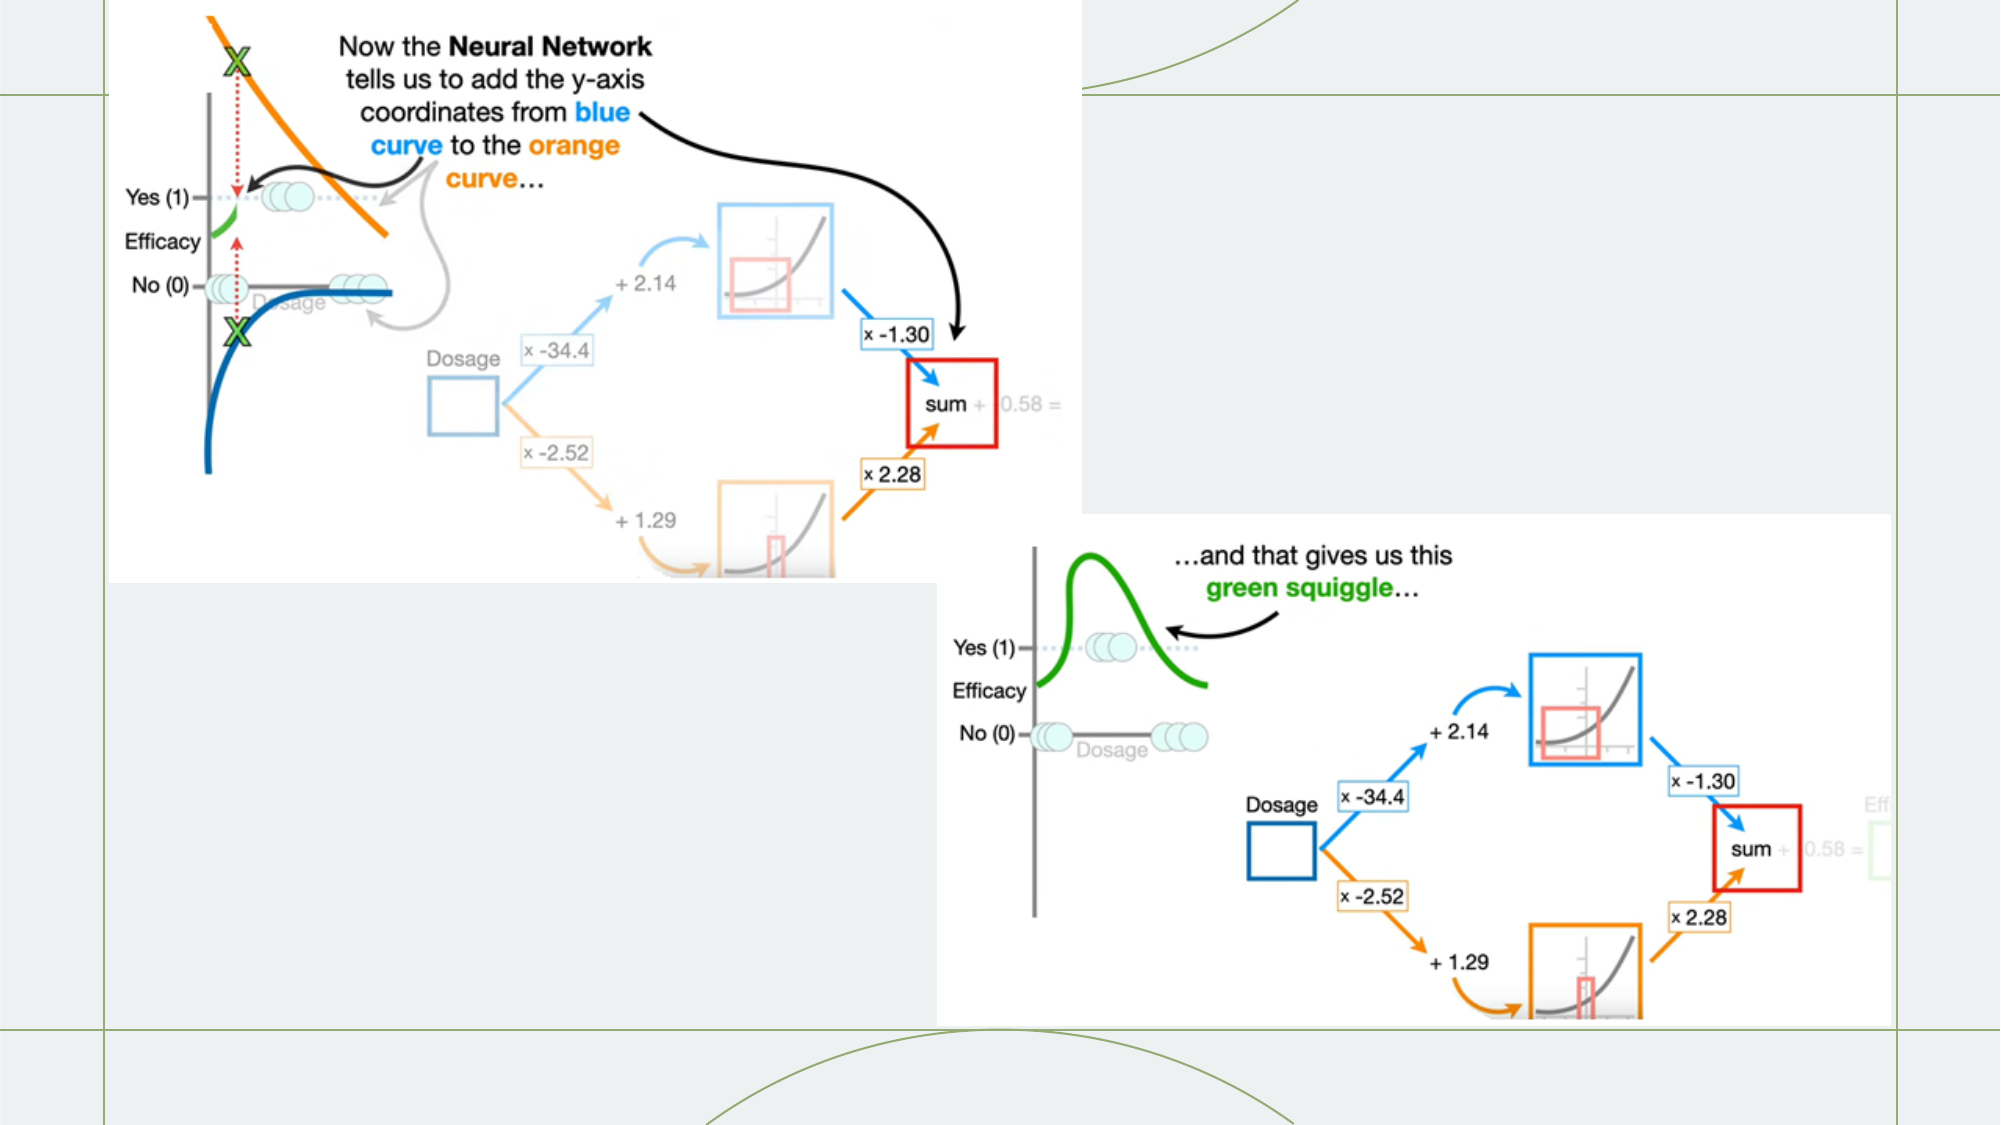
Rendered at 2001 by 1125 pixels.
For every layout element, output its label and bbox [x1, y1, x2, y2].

picture [109, 0, 1891, 1026]
